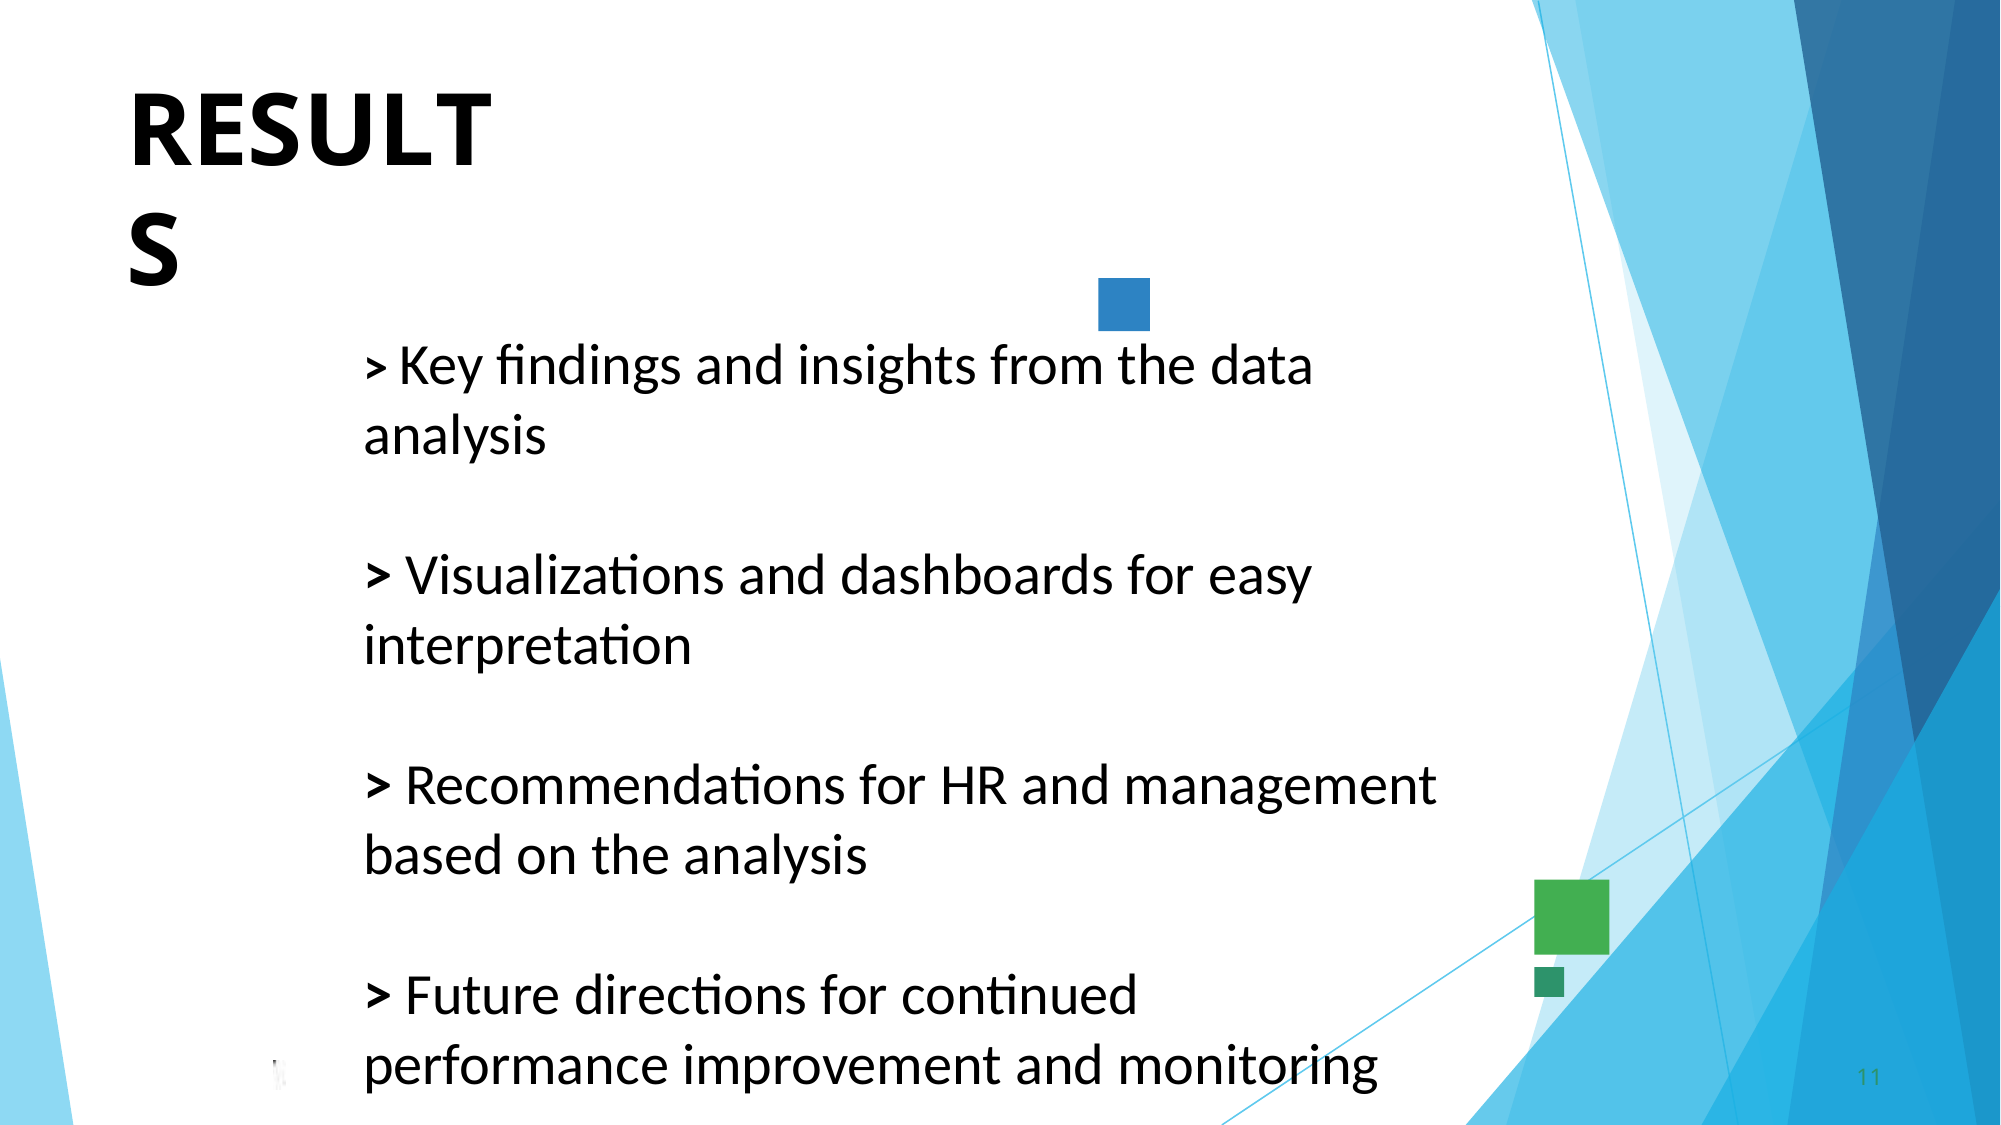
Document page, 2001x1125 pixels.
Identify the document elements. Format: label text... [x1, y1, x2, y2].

text_box [1534, 967, 1565, 997]
text_box [1534, 879, 1610, 955]
text_box > Key findings and insights from the data analysis > Visualizations and dashboards for easy interpretation > Recommendations for HR and management based on the analysis > Future directions for continued performance improvement and monitoring [348, 318, 1461, 1125]
text_box [1098, 278, 1150, 318]
text_box 11 [1849, 1061, 1888, 1095]
title RESULTS [123, 63, 524, 306]
picture [273, 1060, 287, 1091]
